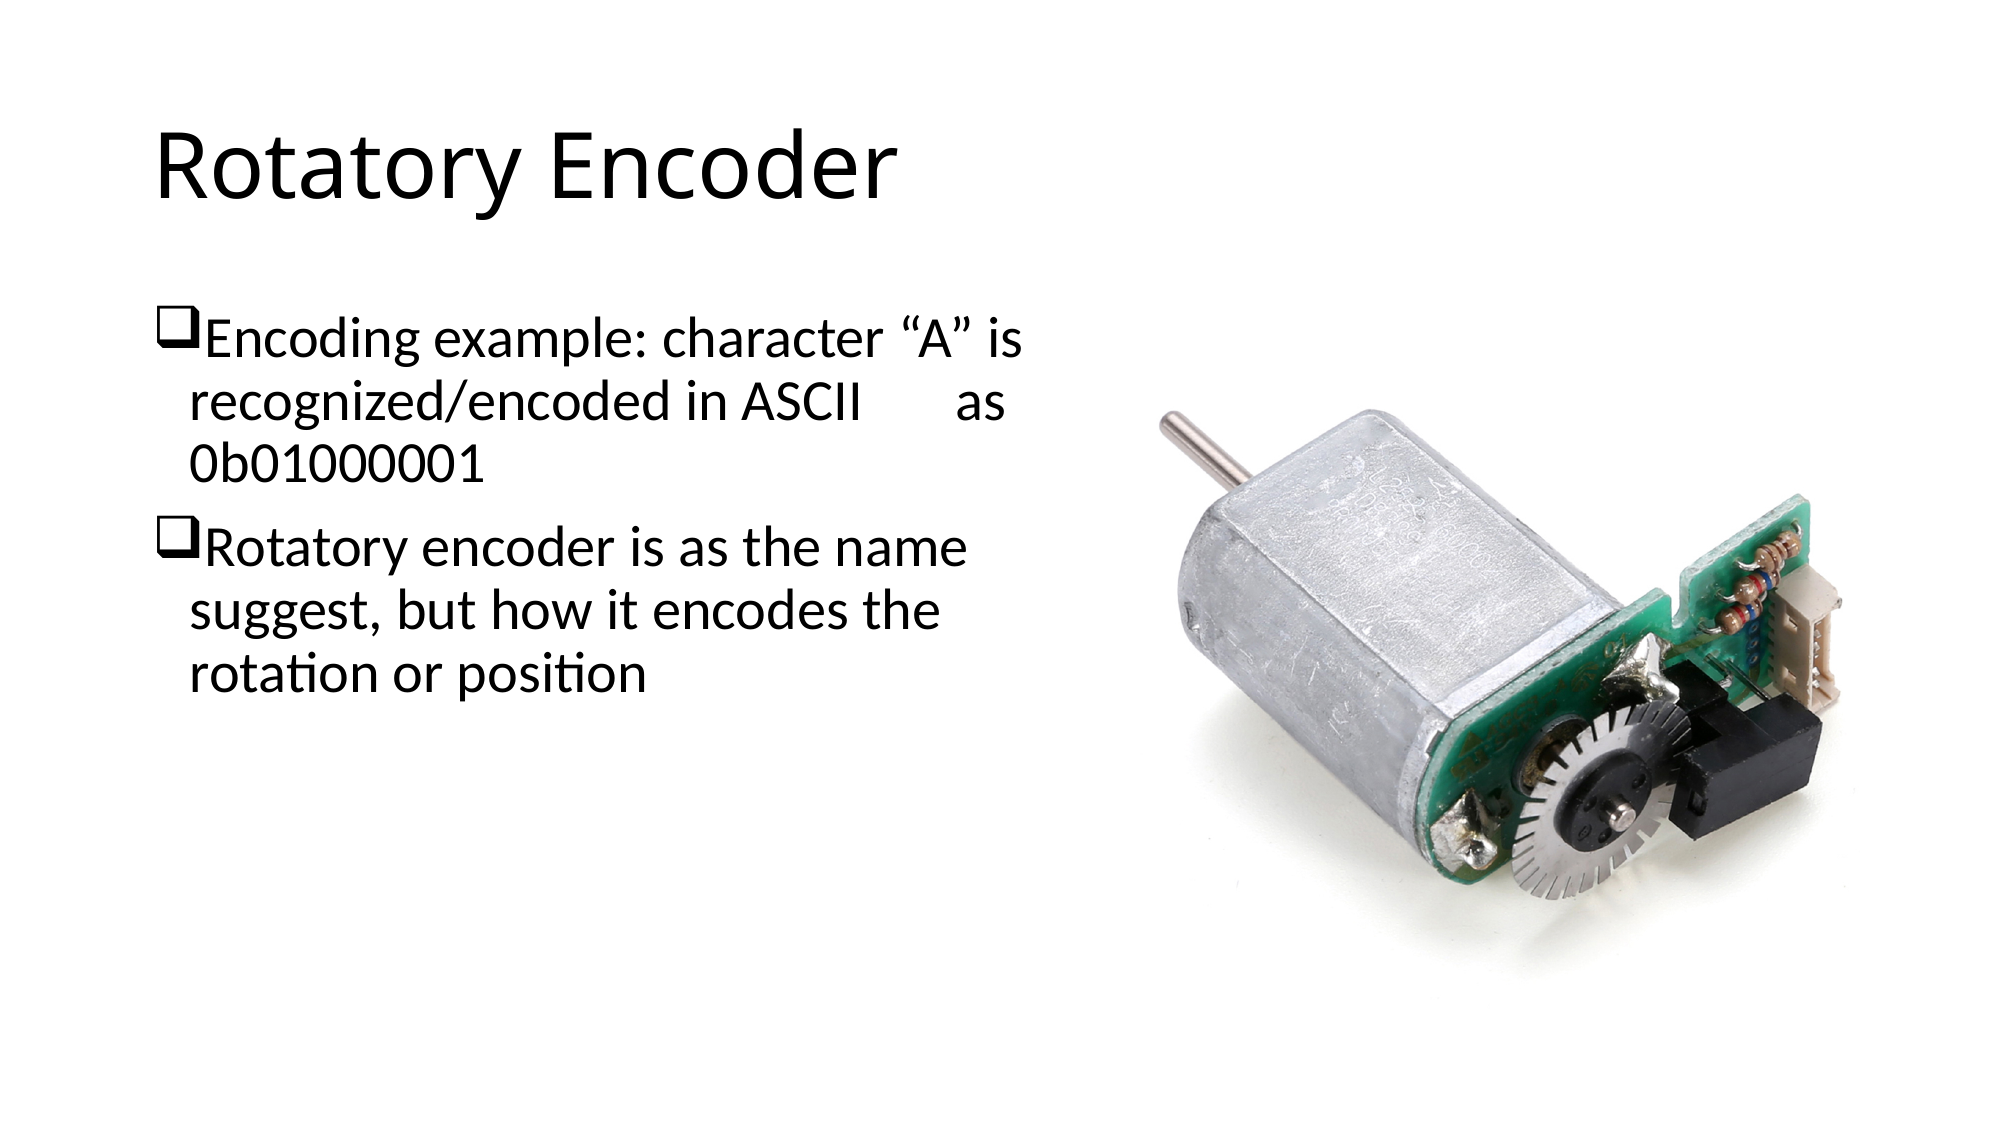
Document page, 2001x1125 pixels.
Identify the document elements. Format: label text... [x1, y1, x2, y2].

list Encoding example: character “A” is recognized/encoded in ASCII as 0b01000001 Rotatory encoder is as the name suggest, but how it encodes the rotation or position [137, 299, 1130, 936]
picture [1130, 277, 1863, 1010]
title Rotatory Encoder [137, 59, 1863, 278]
